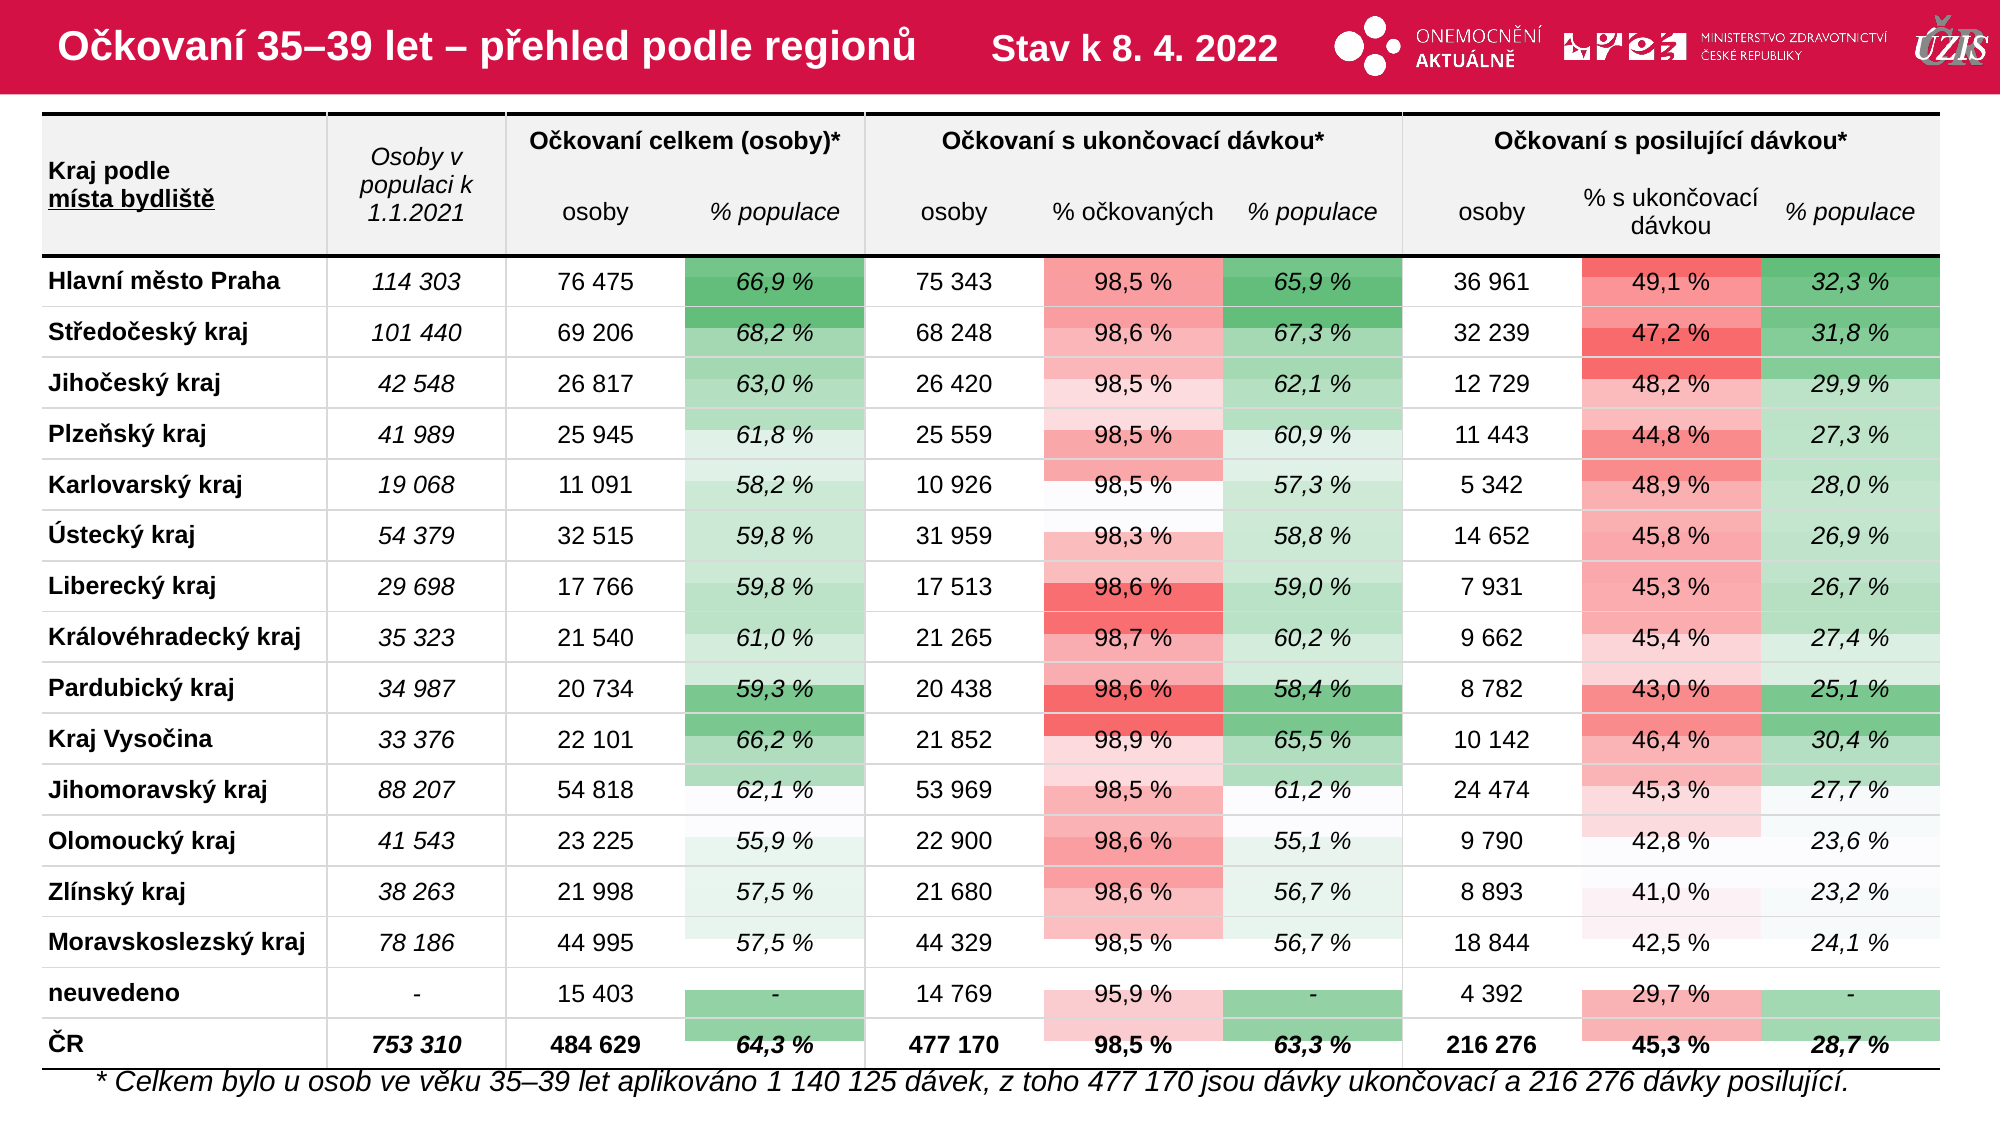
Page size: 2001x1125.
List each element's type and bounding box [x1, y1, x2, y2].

table_cell [507, 409, 864, 458]
table_cell [328, 307, 505, 356]
table_cell [507, 612, 864, 661]
table_cell [328, 258, 505, 306]
picture [1421, 16, 1542, 76]
table_cell [1403, 562, 1940, 611]
table_cell [866, 968, 1402, 1017]
text_box [976, 16, 1421, 77]
table_cell [1403, 307, 1940, 356]
table_cell [42, 1019, 326, 1068]
table_cell [328, 460, 505, 509]
table_cell [42, 358, 326, 407]
table_cell [866, 765, 1402, 814]
table_cell [507, 258, 864, 306]
table_cell [328, 816, 505, 865]
table_cell [507, 816, 864, 865]
table_cell [866, 663, 1402, 712]
table_cell [42, 867, 326, 916]
table_cell [866, 166, 1402, 254]
table_cell [507, 968, 864, 1017]
table_cell [328, 714, 505, 763]
table_cell [42, 917, 326, 967]
table_cell [42, 511, 326, 560]
table_cell [1403, 258, 1940, 306]
table_cell [1403, 663, 1940, 712]
table_cell [328, 663, 505, 712]
table_cell [866, 562, 1402, 611]
table_cell [1403, 917, 1940, 967]
table_cell [866, 460, 1402, 509]
table_cell [328, 917, 505, 967]
table_cell [507, 867, 864, 916]
table_cell [42, 663, 326, 712]
table_cell [328, 765, 505, 814]
table_cell [507, 511, 864, 560]
table_cell [42, 612, 326, 661]
table_header [866, 116, 1402, 166]
text_box [80, 1070, 1871, 1105]
table_cell [42, 816, 326, 865]
table_cell [1403, 816, 1940, 865]
table_cell [328, 1019, 505, 1068]
table_cell [42, 307, 326, 356]
table_cell [866, 816, 1402, 865]
table_cell [507, 663, 864, 712]
table_cell [507, 714, 864, 763]
table_cell [507, 166, 864, 254]
table_cell [507, 307, 864, 356]
table_cell [42, 460, 326, 509]
table_cell [1403, 358, 1940, 407]
table_cell [866, 511, 1402, 560]
table_header [1403, 116, 1940, 166]
table_cell [507, 358, 864, 407]
table_cell [328, 612, 505, 661]
table_cell [328, 867, 505, 916]
table_cell [507, 562, 864, 611]
table_cell [866, 612, 1402, 661]
table_cell [866, 358, 1402, 407]
table_cell [1403, 867, 1940, 916]
table_cell [328, 409, 505, 458]
table_cell [507, 917, 864, 967]
table_cell [866, 1019, 1402, 1068]
table_cell [1403, 166, 1940, 254]
table_header [328, 116, 505, 254]
table_cell [42, 714, 326, 763]
table_header [507, 116, 864, 166]
table_cell [328, 562, 505, 611]
table_cell [1403, 511, 1940, 560]
table_cell [866, 409, 1402, 458]
table_cell [1403, 1019, 1940, 1068]
table_cell [866, 714, 1402, 763]
table_cell [42, 409, 326, 458]
table_cell [1403, 460, 1940, 509]
table_cell [328, 358, 505, 407]
table_cell [507, 460, 864, 509]
table_cell [1403, 409, 1940, 458]
table_cell [1403, 714, 1940, 763]
table_cell [507, 1019, 864, 1068]
table_cell [866, 258, 1402, 306]
table_cell [328, 511, 505, 560]
table_cell [866, 307, 1402, 356]
table_cell [42, 968, 326, 1017]
table_cell [507, 765, 864, 814]
picture [1915, 15, 1989, 66]
table_cell [1403, 765, 1940, 814]
table_cell [866, 867, 1402, 916]
table_cell [1403, 612, 1940, 661]
table_cell [1403, 968, 1940, 1017]
table_cell [42, 562, 326, 611]
table_cell [866, 917, 1402, 967]
table_cell [42, 765, 326, 814]
picture [1563, 31, 1888, 60]
title [42, 0, 1262, 95]
table_header [42, 116, 326, 254]
table_cell [328, 968, 505, 1017]
table_cell [42, 258, 326, 306]
